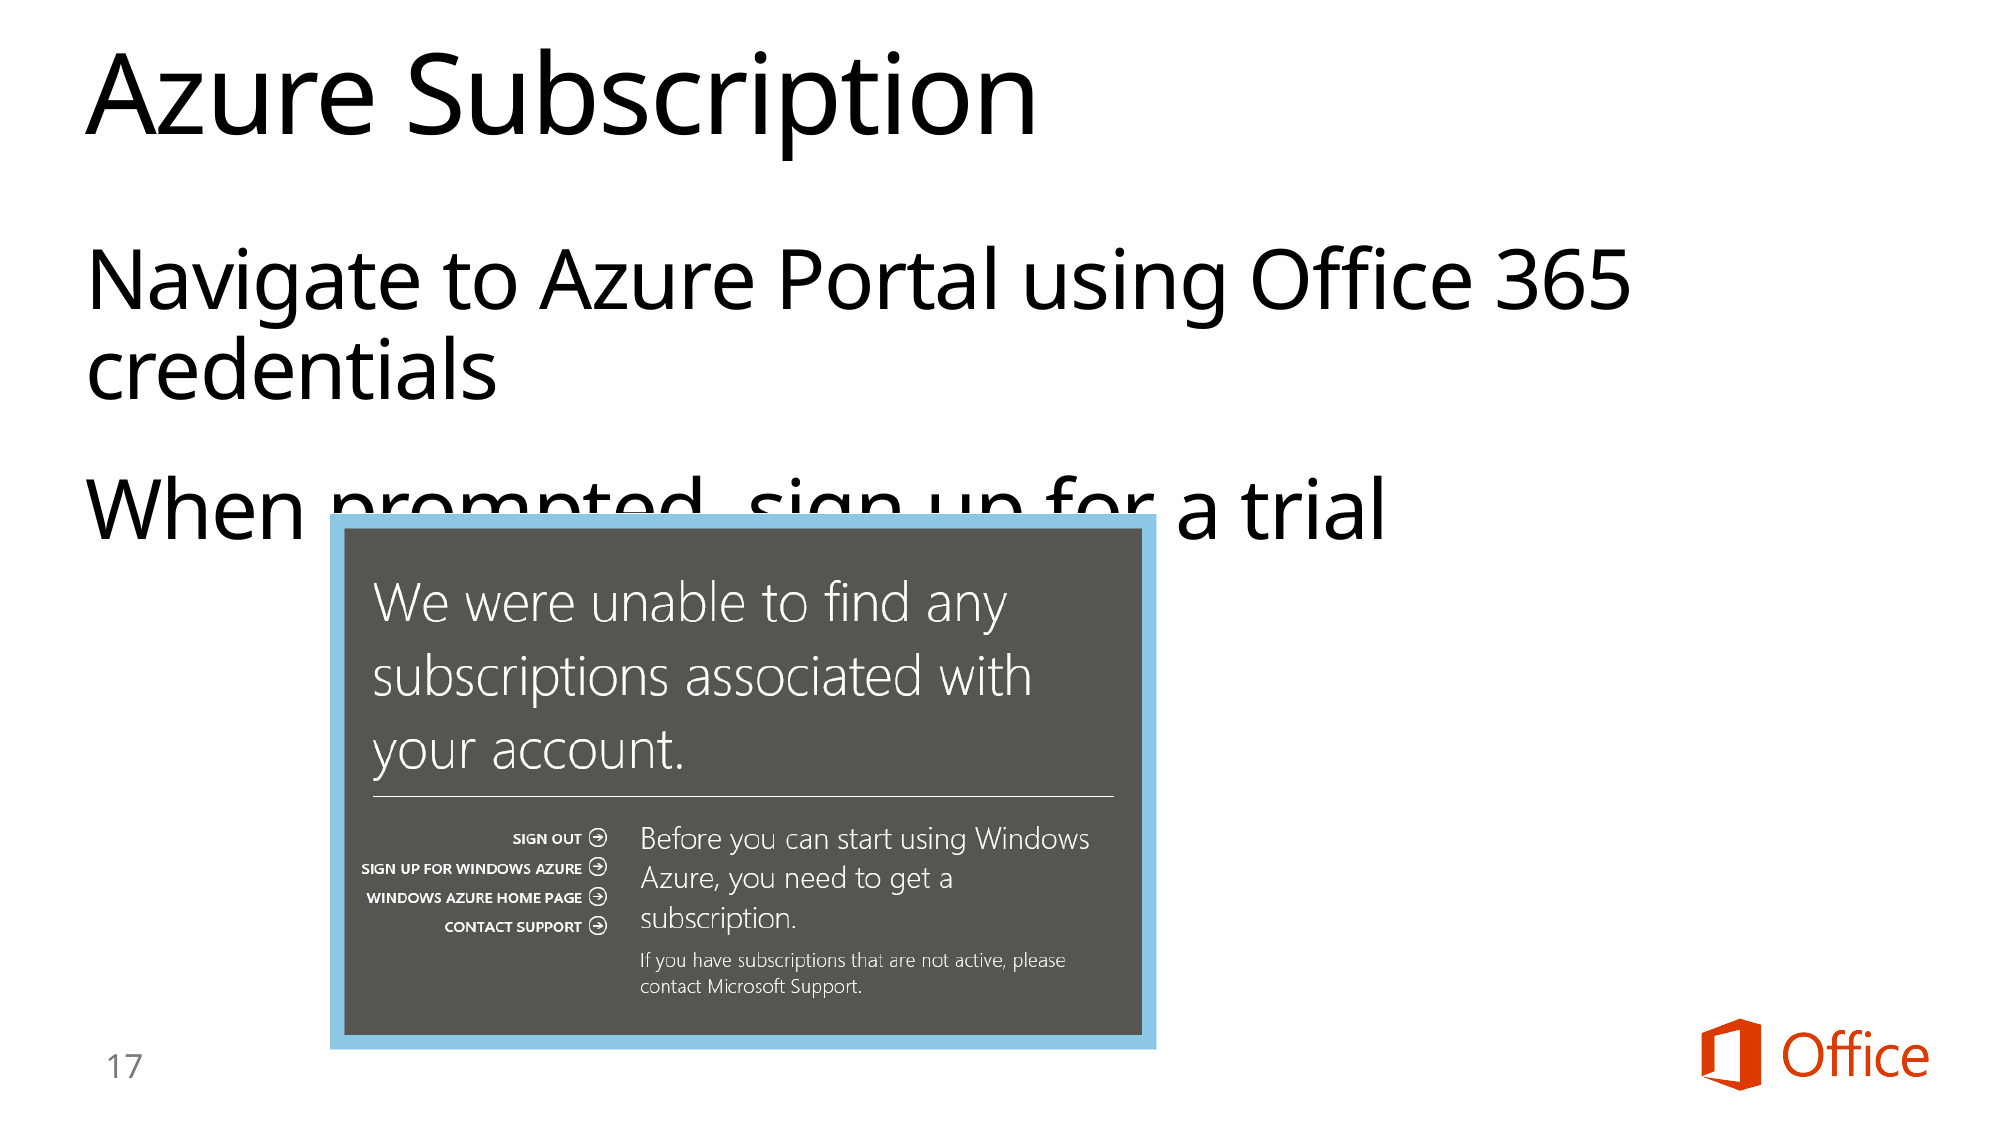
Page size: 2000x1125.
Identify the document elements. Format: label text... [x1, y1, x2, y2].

slide_number 17 [85, 1049, 178, 1086]
picture [329, 513, 1157, 1051]
picture [1670, 987, 1960, 1122]
list Navigate to Azure Portal using Office 365 credentials When prompted, sign up for a trial [85, 237, 1914, 562]
title Azure Subscription [85, 37, 1914, 161]
